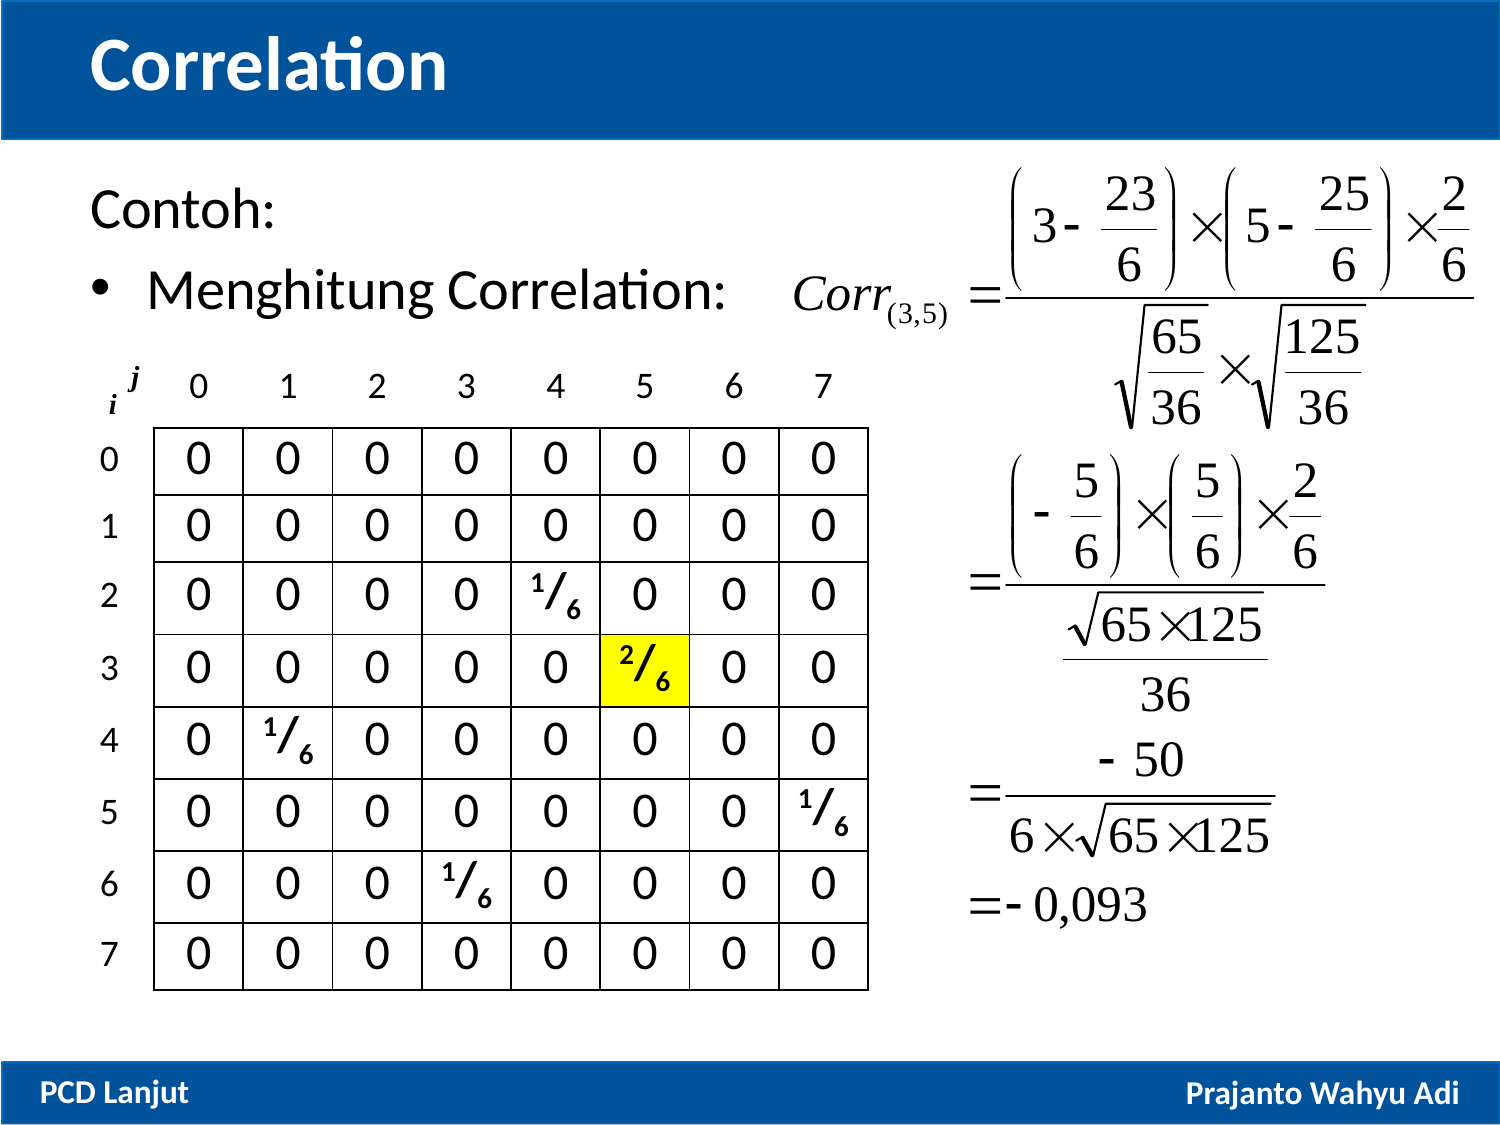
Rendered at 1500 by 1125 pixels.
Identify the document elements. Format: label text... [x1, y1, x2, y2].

table_cell 0 [512, 496, 599, 561]
table_cell 2/6 [601, 635, 689, 706]
table_cell 0 [601, 924, 689, 989]
table_cell 0 [423, 708, 510, 778]
table_cell 0 [244, 429, 332, 494]
table_cell 1/6 [244, 708, 332, 778]
table_cell 0 [244, 924, 332, 989]
table_cell 0 [244, 780, 332, 850]
table_cell 0 [690, 780, 778, 850]
table_cell 0 [423, 635, 510, 706]
table_cell 0 [512, 924, 599, 989]
table_cell 0 [423, 563, 510, 634]
table_cell 0 [601, 496, 689, 561]
list Contoh: Menghitung Correlation: [75, 949, 1425, 1038]
table_cell 0 [690, 429, 778, 494]
table_cell 0 [690, 924, 778, 989]
table_header 3 [422, 350, 511, 427]
table_cell 0 [601, 852, 689, 922]
table_cell 0 [690, 635, 778, 706]
table_cell 0 [512, 708, 599, 778]
picture [0, 0, 1500, 1125]
table_cell 0 [333, 496, 421, 561]
table_header 2 [333, 350, 422, 427]
table_cell 0 [155, 708, 242, 778]
table_header 5 [600, 350, 690, 427]
table_header 6 [690, 350, 779, 427]
table_cell 0 [690, 496, 778, 561]
table_cell 0 [601, 708, 689, 778]
table_cell 0 [244, 852, 332, 922]
table_cell 0 [690, 563, 778, 634]
table_header i j [65, 350, 154, 428]
table_cell 0 [601, 563, 689, 634]
table_cell 0 [244, 563, 332, 634]
table_header 4 [511, 350, 600, 427]
table_cell 0 [155, 780, 242, 850]
table_cell 7 [65, 923, 153, 990]
table_cell 0 [512, 780, 599, 850]
title Correlation [75, 24, 1425, 118]
table_cell 0 [601, 429, 689, 494]
table_cell 0 [780, 940, 867, 989]
table_cell 0 [155, 429, 242, 494]
table_cell 0 [690, 708, 778, 778]
table_header 1 [243, 350, 333, 427]
table_cell 0 [423, 496, 510, 561]
table_cell 0 [601, 780, 689, 850]
table_cell 0 [333, 924, 421, 989]
table_cell 0 [155, 924, 242, 989]
table_cell 0 [244, 635, 332, 706]
table_cell 0 [244, 496, 332, 561]
table_cell 0 [333, 852, 421, 922]
table_cell 1/6 [423, 852, 510, 922]
table_cell 4 [65, 707, 153, 779]
table_cell 6 [65, 851, 153, 923]
table_cell 0 [65, 428, 153, 495]
table_cell 0 [155, 635, 242, 706]
table_cell 1 [65, 495, 153, 562]
table_cell 0 [333, 635, 421, 706]
table_cell 0 [423, 780, 510, 850]
table_header 0 [154, 350, 243, 427]
table_cell 0 [155, 496, 242, 561]
list Contoh: Menghitung Correlation: [75, 162, 781, 350]
table_cell 0 [155, 563, 242, 634]
table_cell 0 [333, 780, 421, 850]
table_cell 3 [65, 634, 153, 707]
table_cell 0 [155, 852, 242, 922]
table_cell 1/6 [512, 563, 599, 634]
table_cell 0 [333, 563, 421, 634]
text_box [785, 157, 1485, 941]
table_cell 0 [333, 708, 421, 778]
table_cell 0 [512, 852, 599, 922]
table_cell 0 [512, 429, 599, 494]
table_cell 0 [423, 924, 510, 989]
table_cell 2 [65, 562, 153, 634]
table_cell 0 [423, 429, 510, 494]
table_cell 5 [65, 779, 153, 851]
table_cell 0 [333, 429, 421, 494]
table_cell 0 [690, 852, 778, 922]
table_cell 0 [512, 635, 599, 706]
